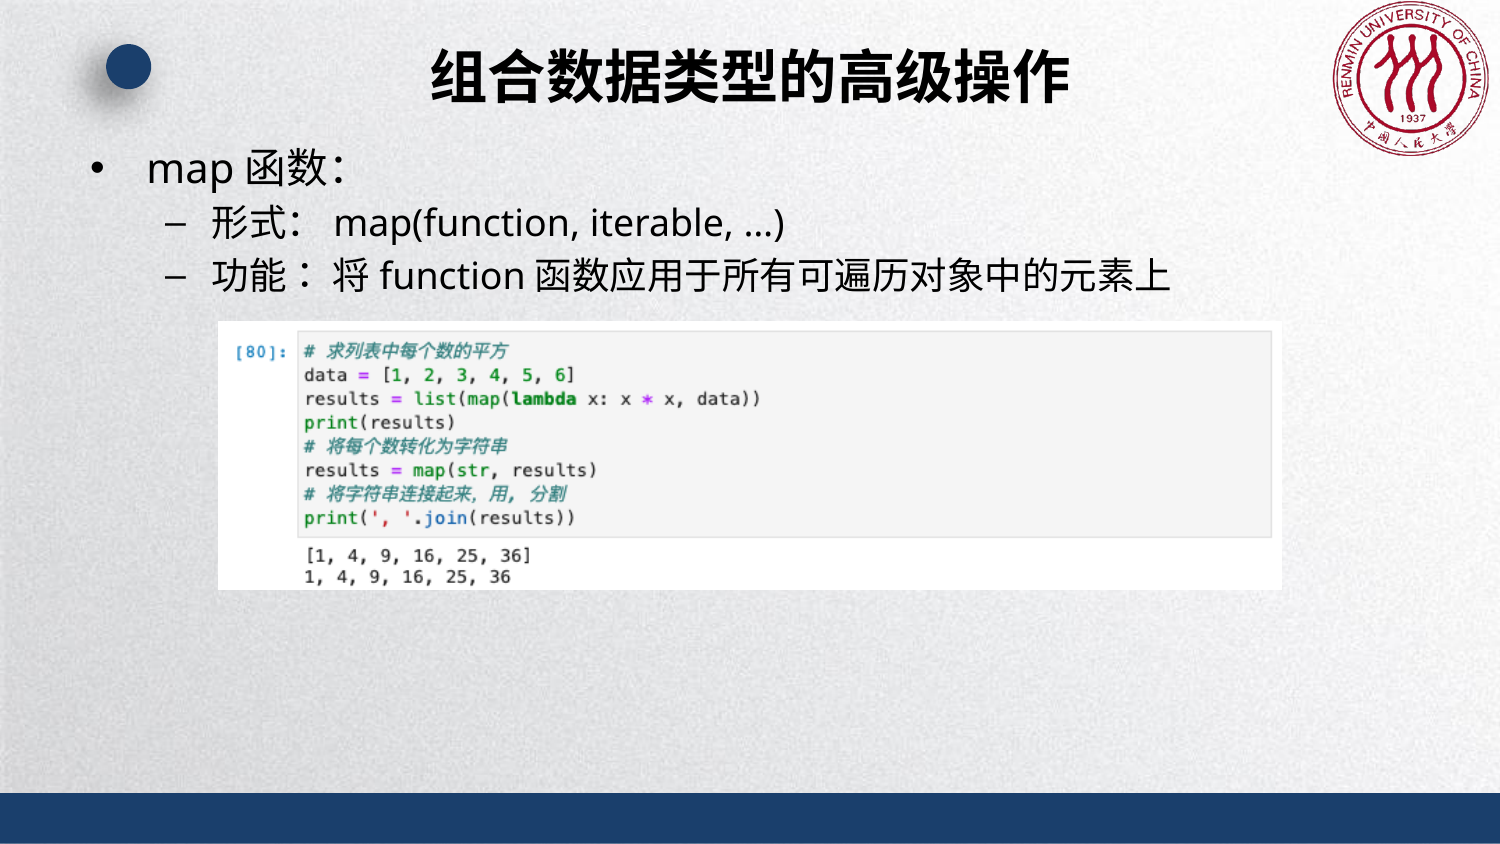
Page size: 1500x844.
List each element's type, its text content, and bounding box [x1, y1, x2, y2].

title 组合数据类型的高级操作 [75, 33, 1425, 116]
list map函数： 形式：map(function, iterable, …) 功能： 将function函数应用于所有可遍历对象中的元素上 [75, 134, 1425, 781]
picture [0, 0, 1500, 793]
